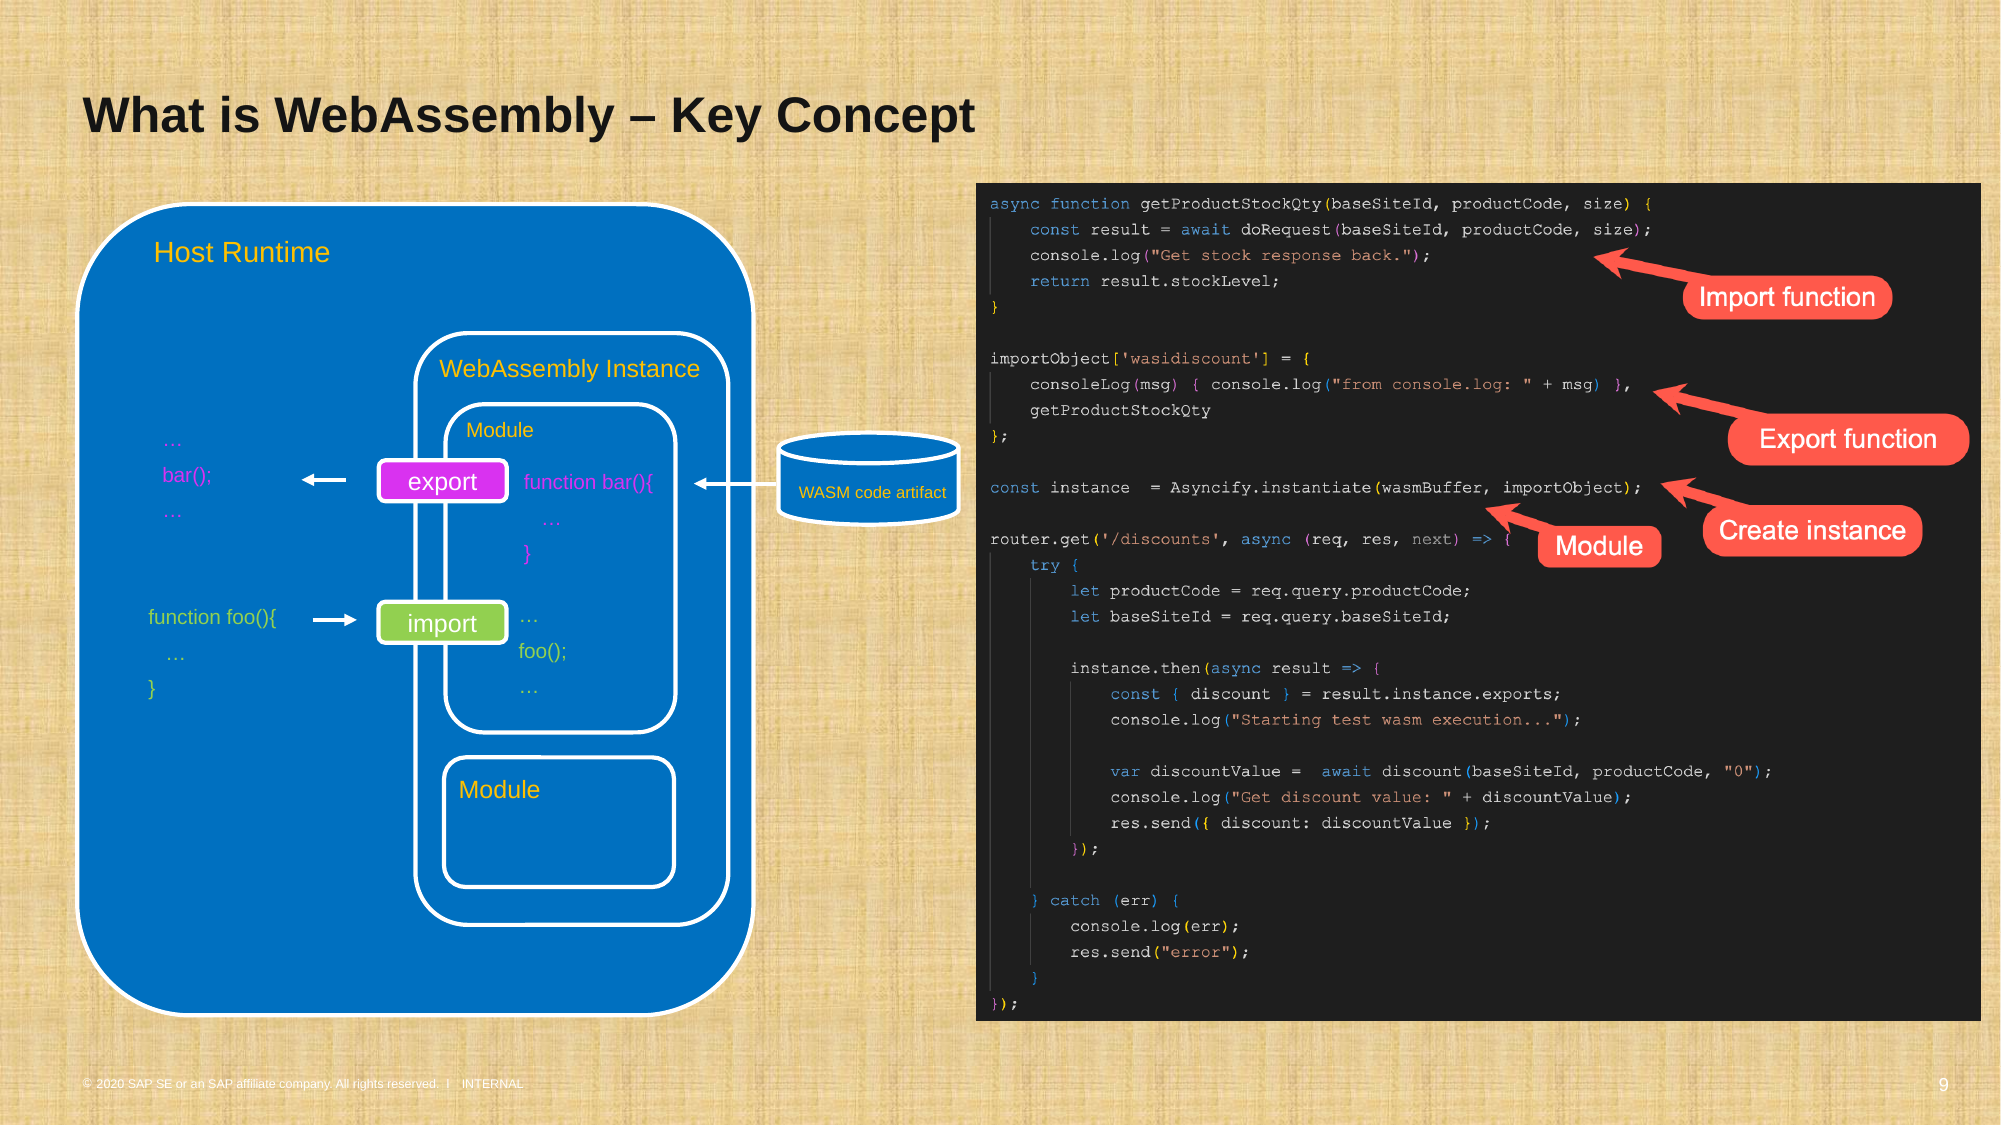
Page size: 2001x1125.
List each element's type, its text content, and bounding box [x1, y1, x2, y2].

text_box [778, 432, 959, 525]
text_box Module [465, 417, 534, 443]
text_box [415, 494, 729, 925]
title What is WebAssembly – Key Concept [82, 82, 1918, 144]
text_box function bar(){ … } [523, 468, 702, 565]
text_box import [378, 601, 507, 643]
text_box Module [458, 773, 542, 804]
text_box [443, 757, 674, 888]
text_box WebAssembly Instance [439, 352, 702, 383]
text_box … bar(); … [162, 425, 244, 522]
picture [0, 0, 2001, 1125]
text_box … foo(); … [518, 601, 600, 698]
text_box Host Runtime [153, 233, 331, 269]
text_box [445, 404, 676, 733]
text_box [415, 333, 729, 482]
text_box function foo(){ … } [148, 603, 326, 700]
text_box export [378, 460, 507, 502]
text_box [77, 204, 754, 1016]
text_box WASM code artifact [798, 481, 970, 502]
